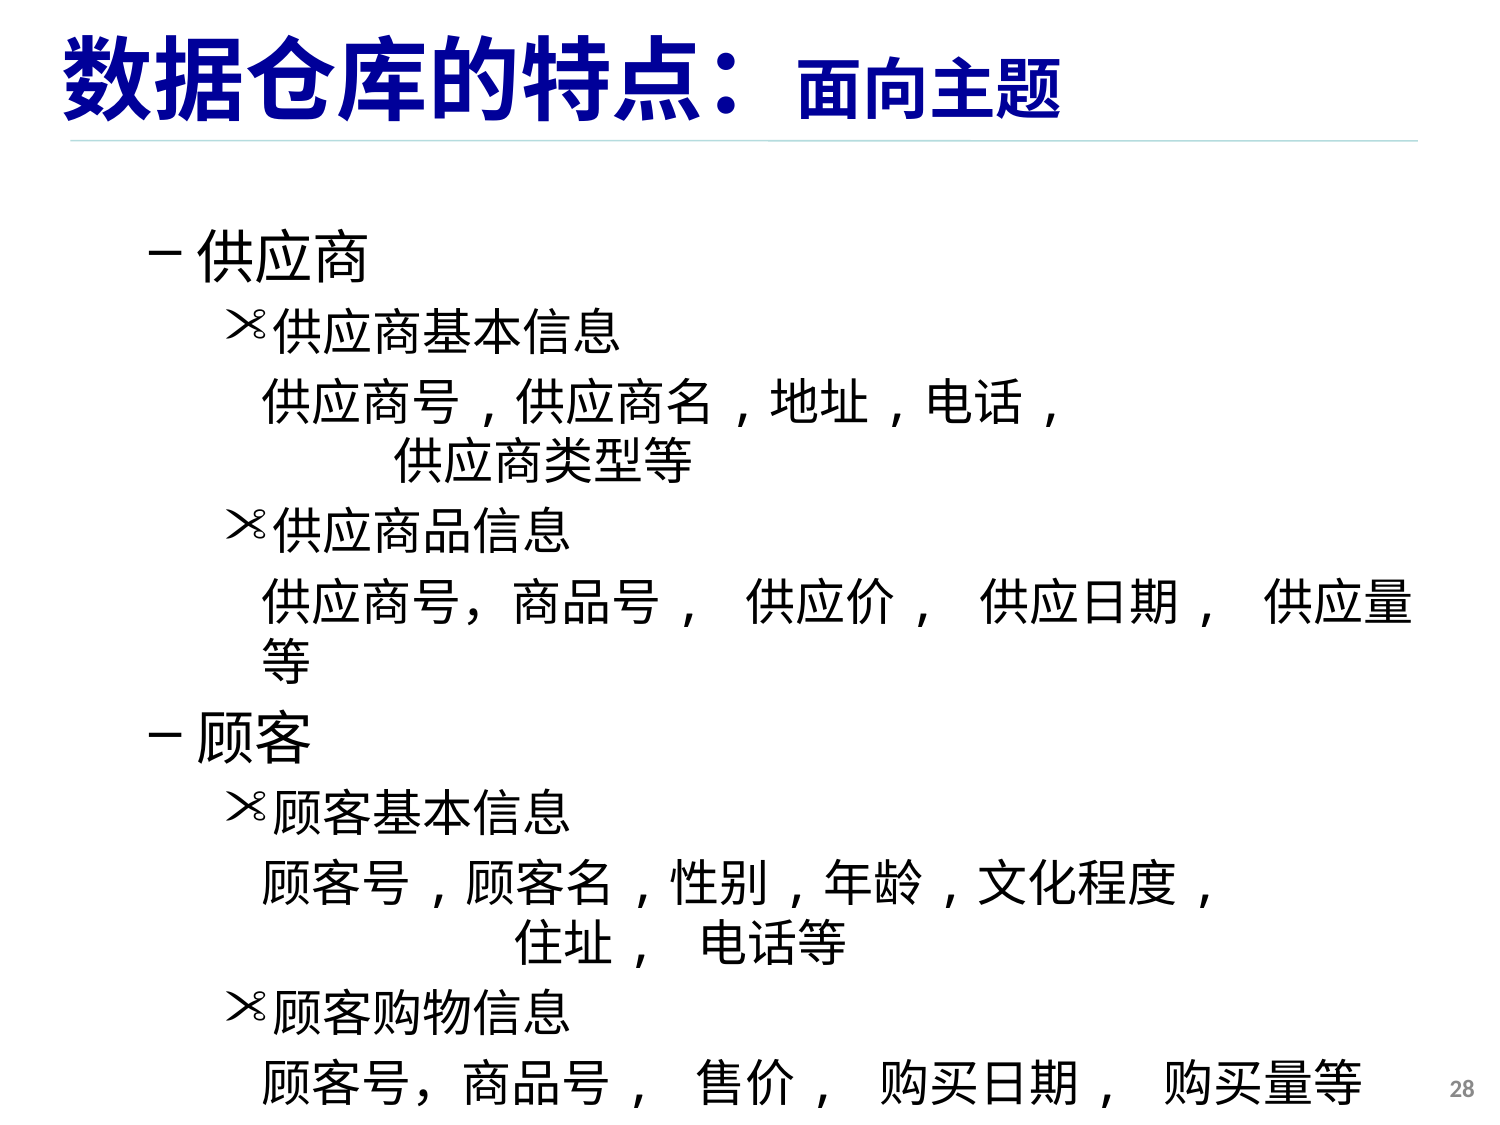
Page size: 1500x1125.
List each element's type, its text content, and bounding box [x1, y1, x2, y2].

title 数据仓库的特点：面向主题 [46, 11, 1419, 143]
list 供应商 供应商基本信息 供应商号,供应商名,地址,电话, 供应商类型等 供应商品信息 供应商号，商品号, 供应价, 供应日期, 供应量等 顾客 顾客基本信息 顾客号,顾客名,性别,年龄,文化程度, 住址, 电话等 顾客购物信息 顾客号，商品号, 售价, 购买日期, 购买量等 [58, 212, 1447, 1094]
text_box 28 [1139, 1057, 1490, 1118]
